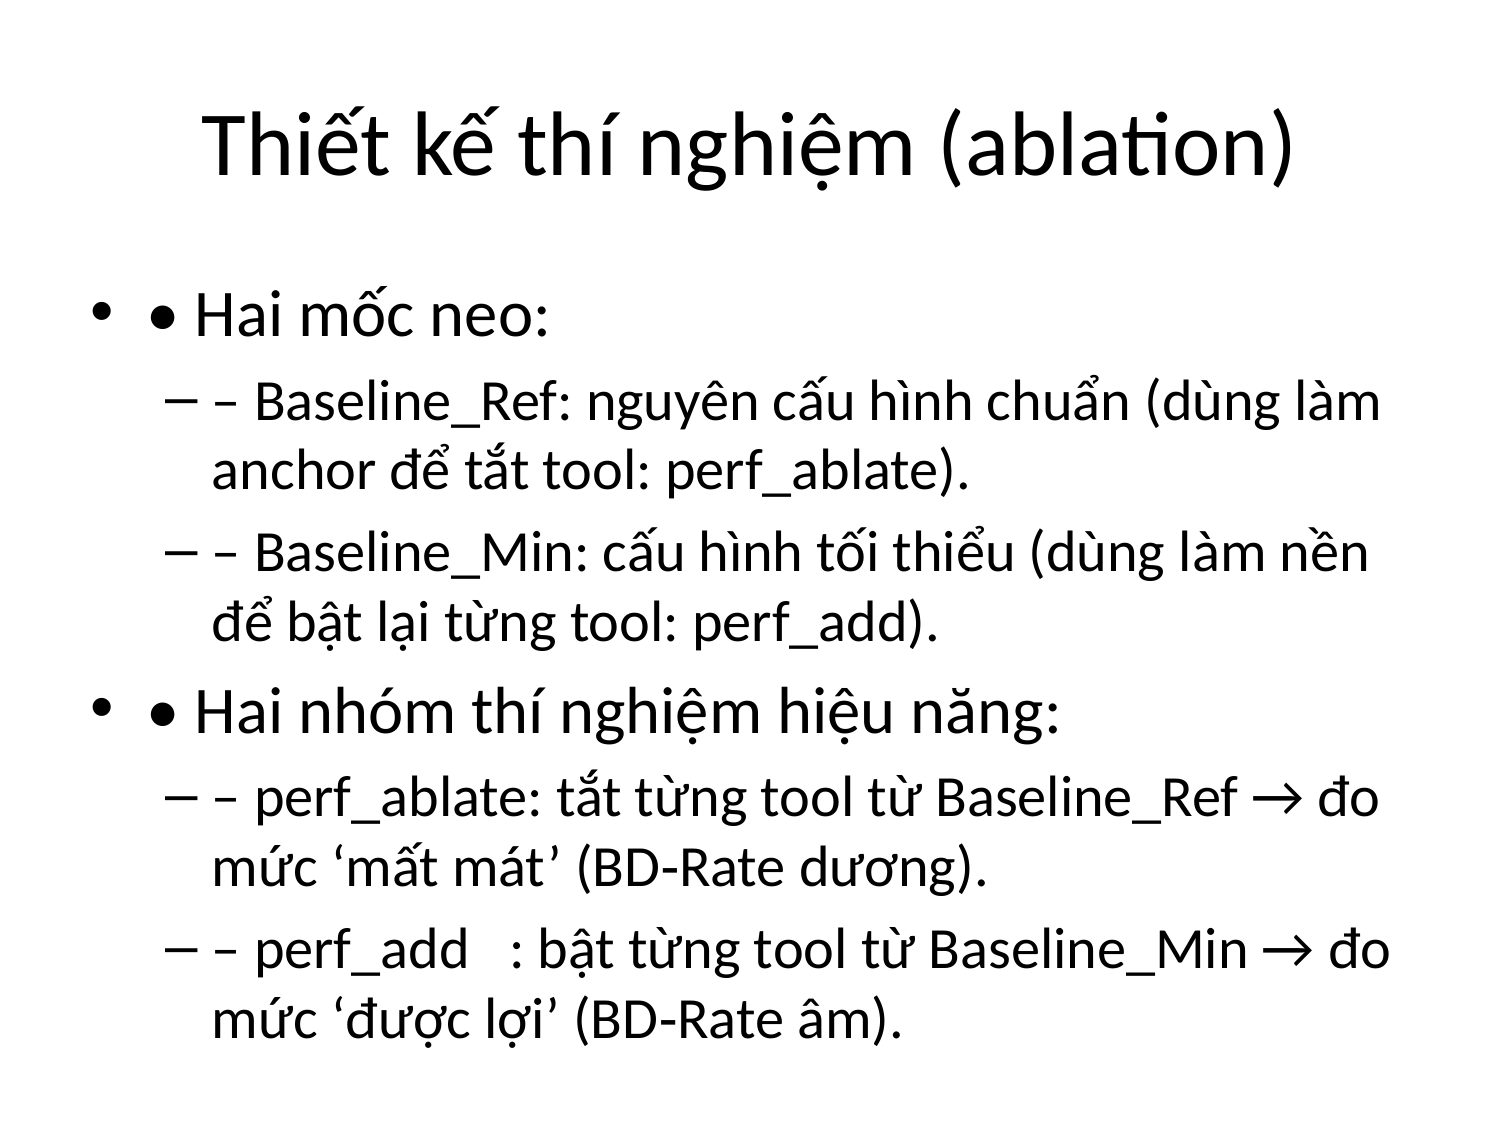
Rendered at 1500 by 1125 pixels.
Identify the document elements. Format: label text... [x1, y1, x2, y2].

title Thiết kế thí nghiệm (ablation) [75, 45, 1425, 233]
list • Hai mốc neo: – Baseline_Ref: nguyên cấu hình chuẩn (dùng làm anchor để tắt tool: perf_ablate). – Baseline_Min: cấu hình tối thiểu (dùng làm nền để bật lại từng tool: perf_add). • Hai nhóm thí nghiệm hiệu năng: – perf_ablate: tắt từng tool từ Baseline_Ref → đo mức ‘mất mát’ (BD‑Rate dương). – perf_add : bật từng tool từ Baseline_Min → đo mức ‘được lợi’ (BD‑Rate âm). [75, 262, 1425, 1005]
